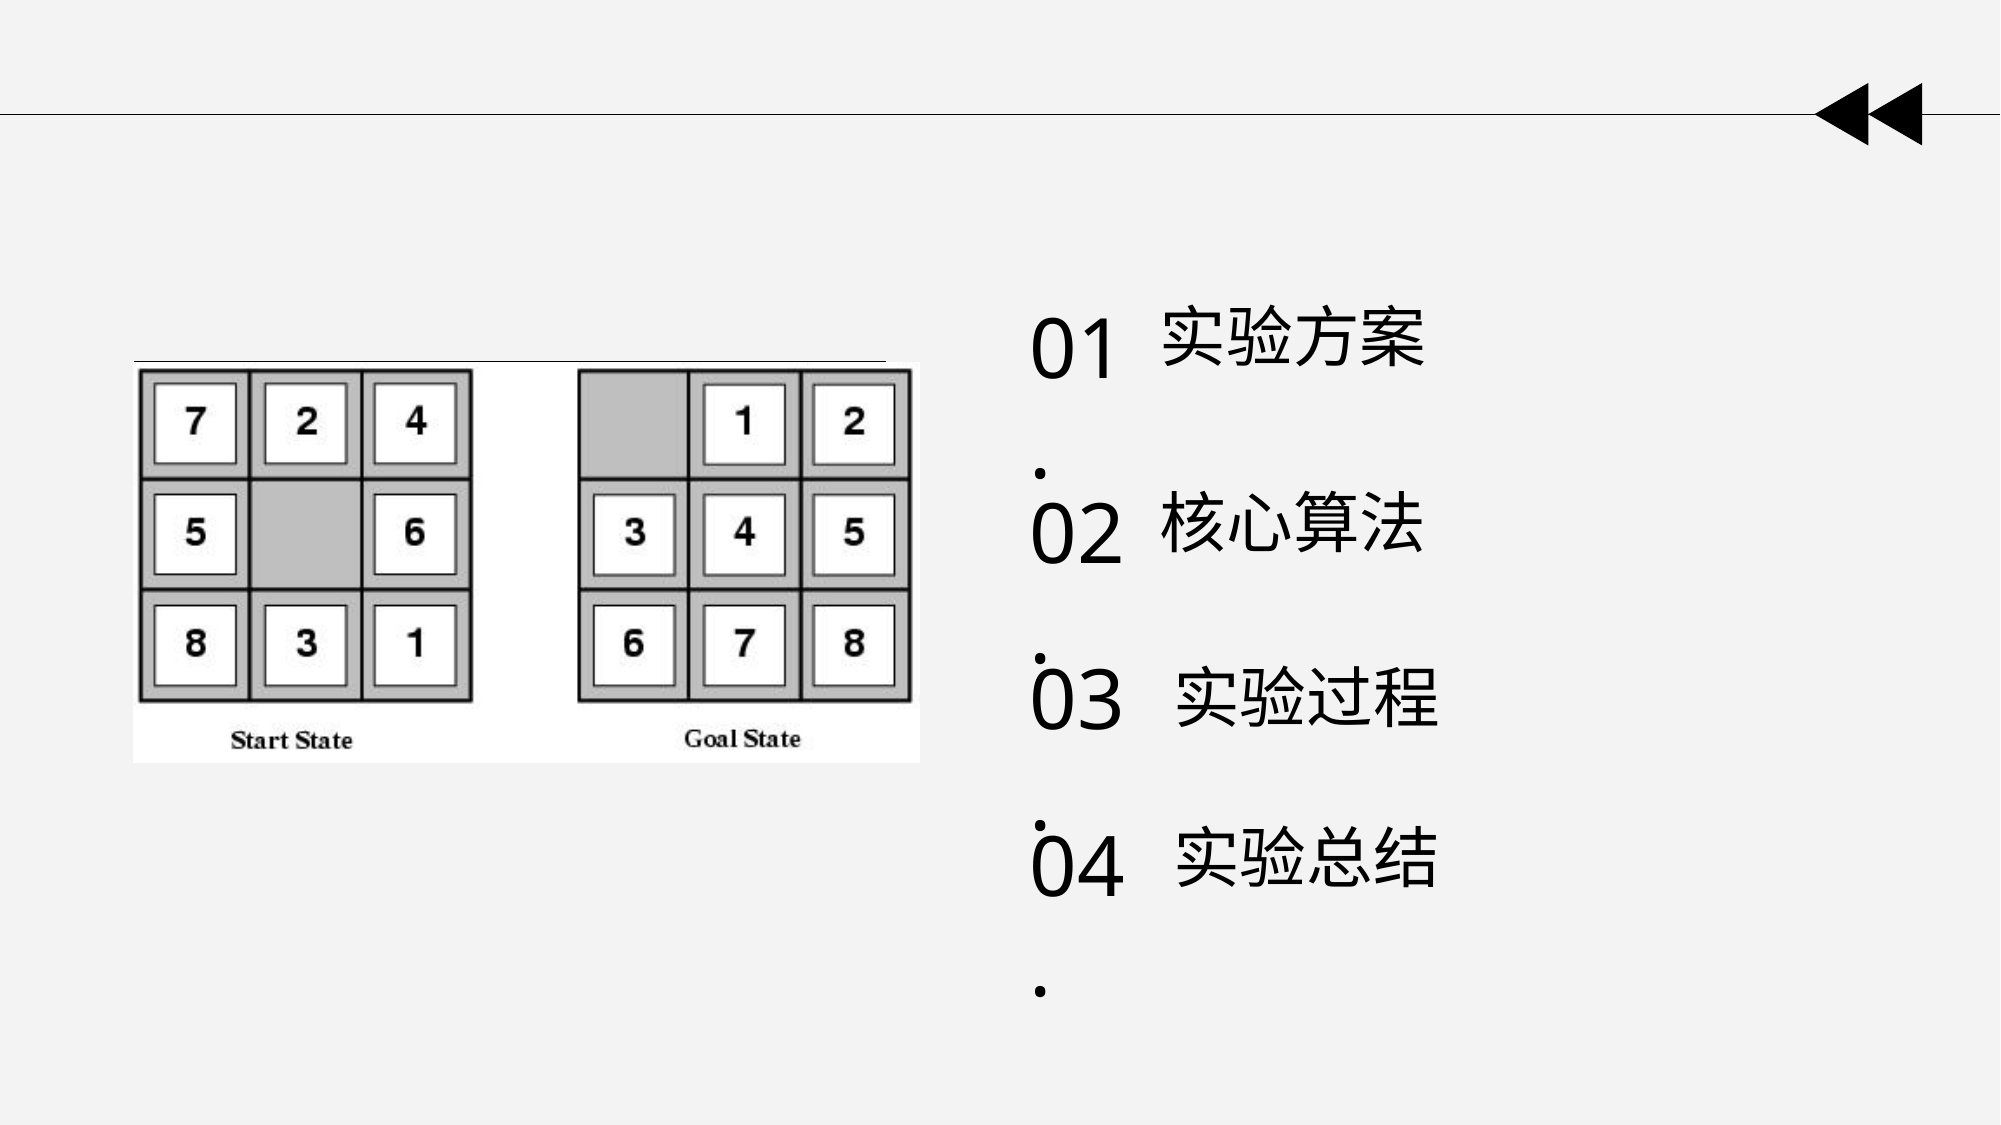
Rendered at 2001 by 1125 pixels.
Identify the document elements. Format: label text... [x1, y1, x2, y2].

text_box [0, 82, 2000, 146]
text_box 实验过程 [1158, 648, 1828, 743]
text_box 02. [1015, 473, 1156, 639]
text_box 01. [1015, 287, 1156, 473]
text_box 04. [1015, 805, 1156, 1021]
text_box 实验总结 [1158, 808, 1828, 904]
text_box 核心算法 [1144, 473, 1815, 569]
text_box 03. [1015, 639, 1156, 805]
picture [0, 0, 2001, 1125]
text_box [1144, 287, 1815, 422]
